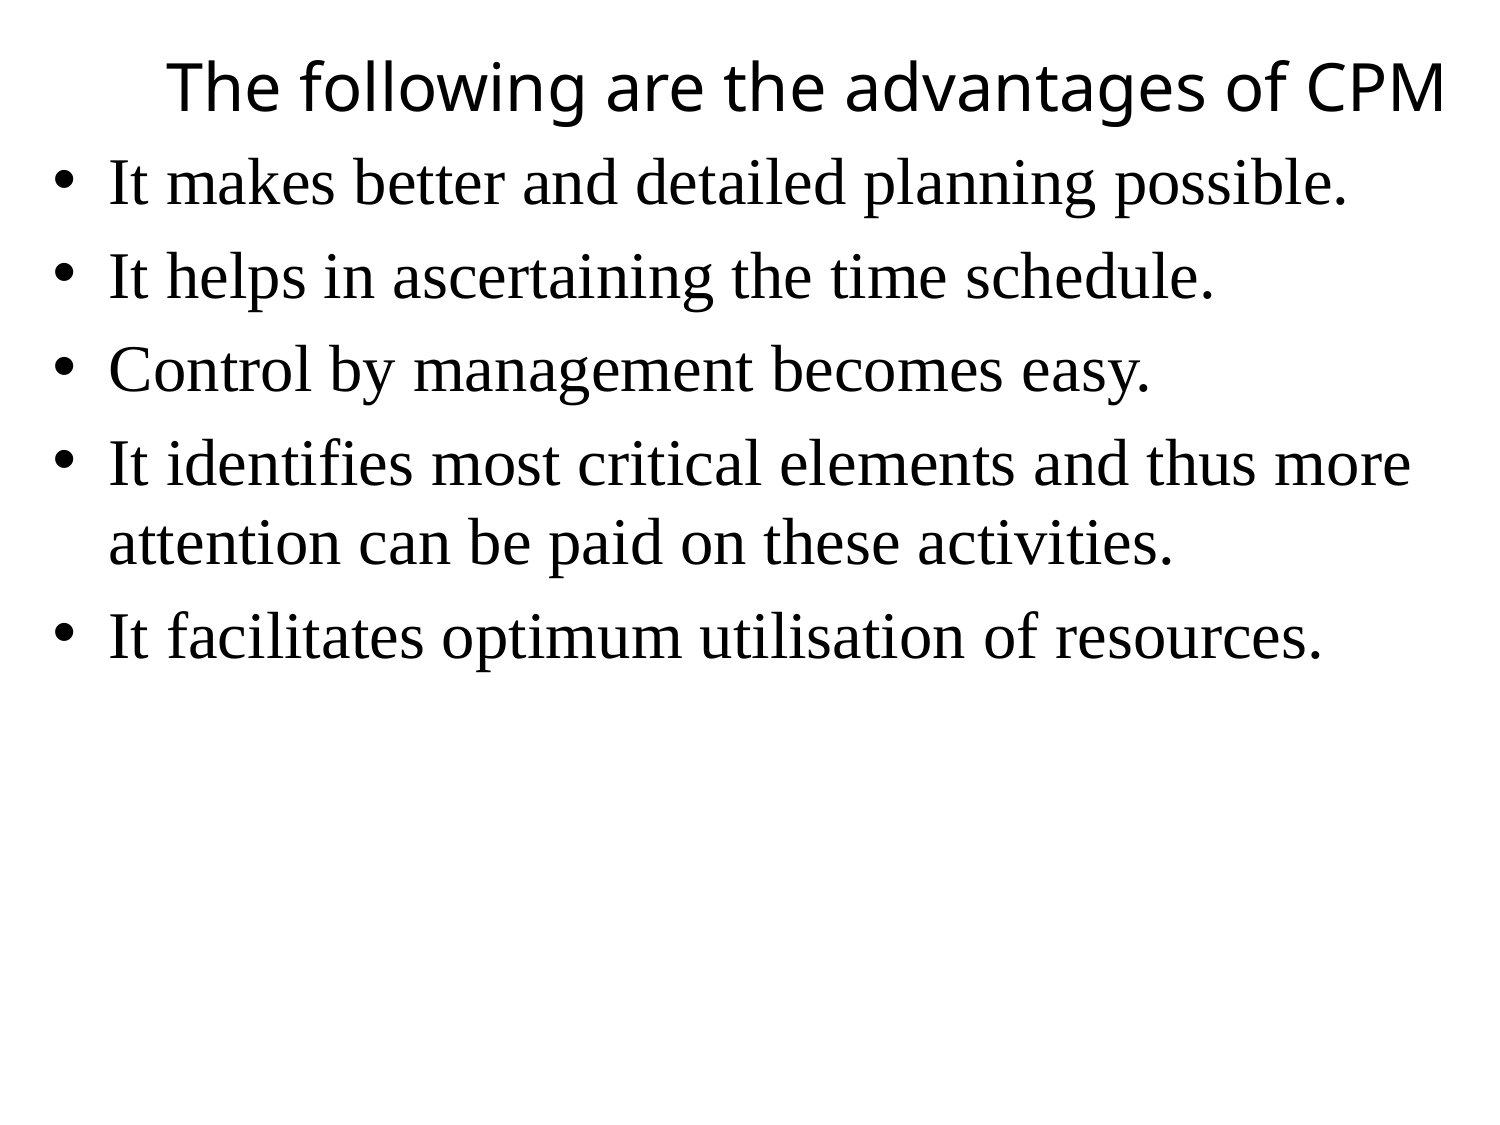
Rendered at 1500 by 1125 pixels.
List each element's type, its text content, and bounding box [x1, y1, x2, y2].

list The following are the advantages of CPM It makes better and detailed planning possible. It helps in ascertaining the time schedule. Control by management becomes easy. It identifies most critical elements and thus more attention can be paid on these activities. It facilitates optimum utilisation of resources. [37, 37, 1475, 1088]
